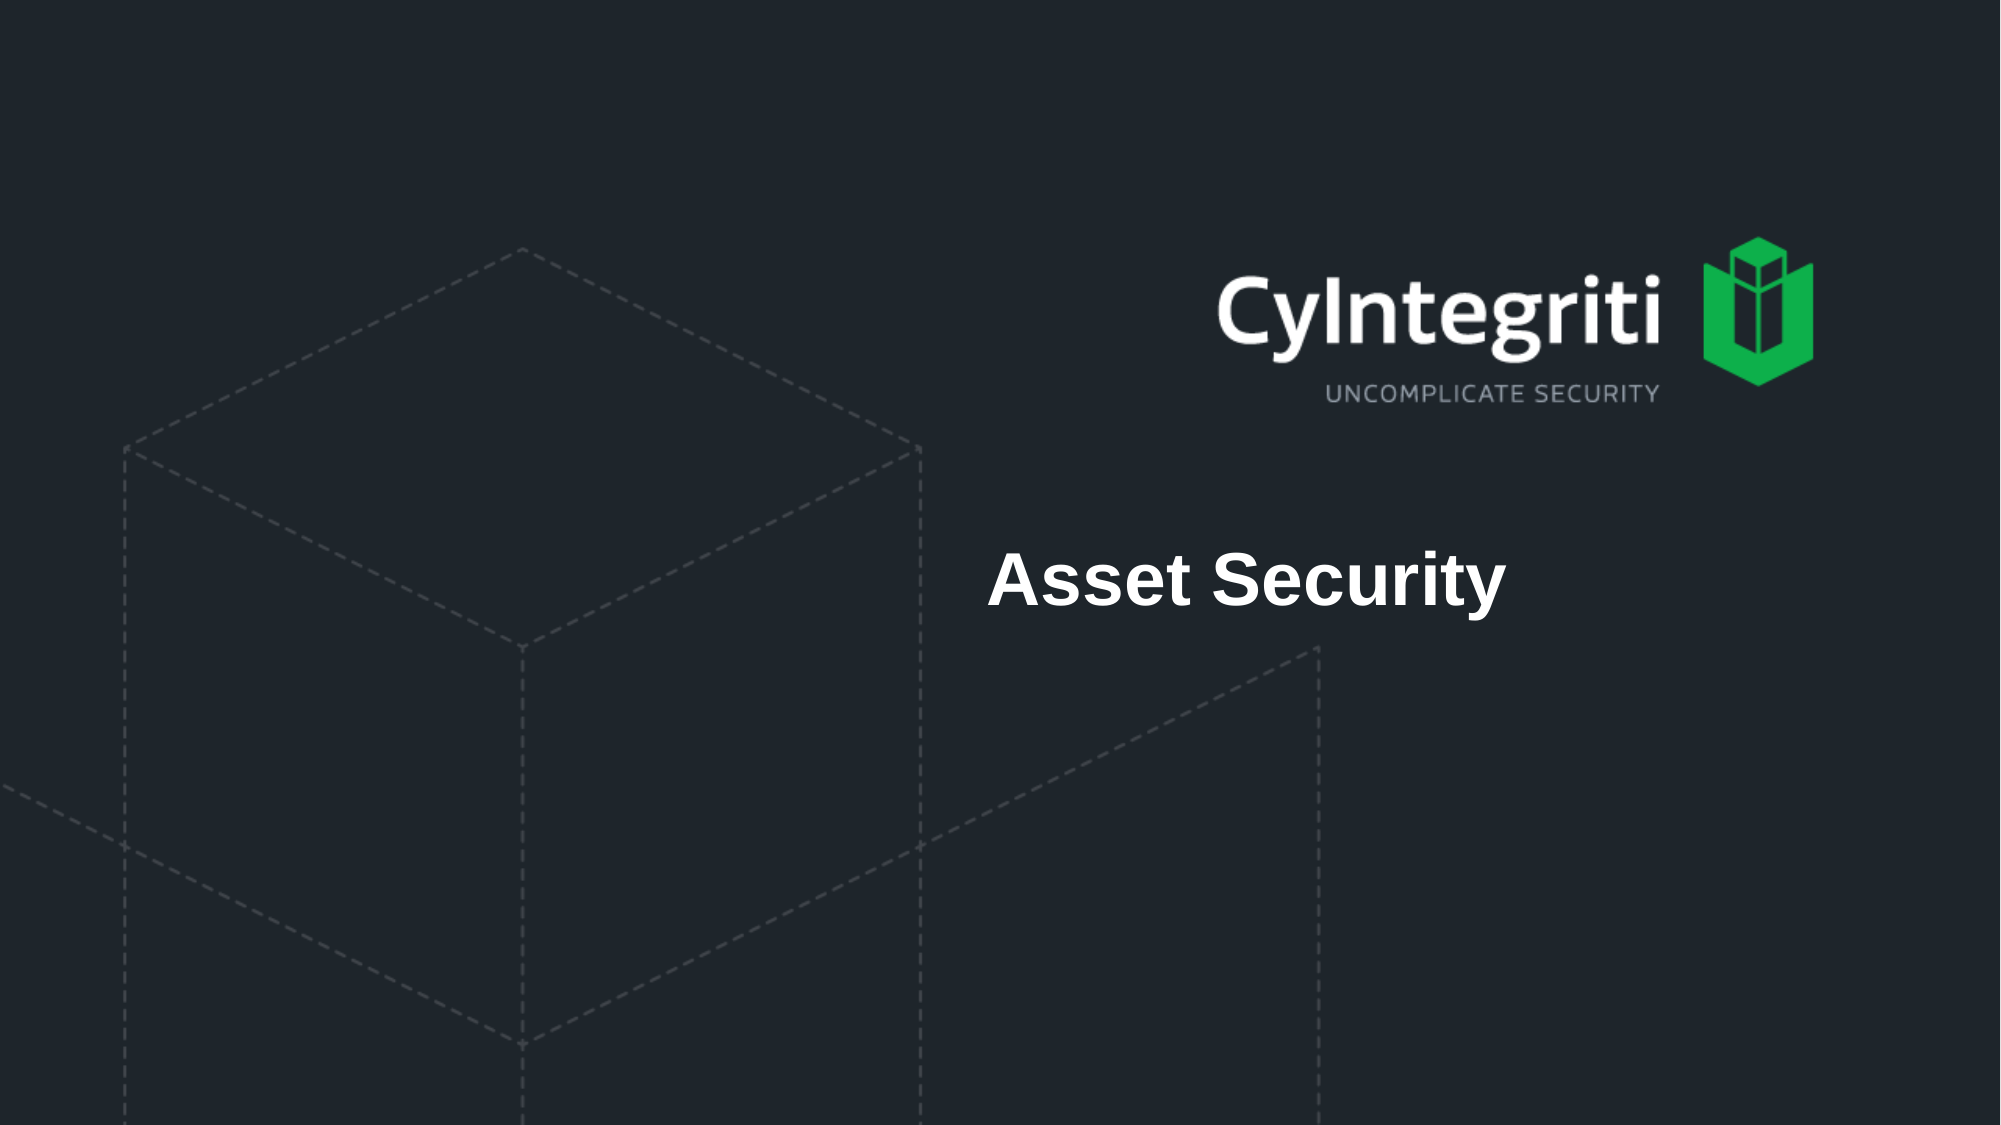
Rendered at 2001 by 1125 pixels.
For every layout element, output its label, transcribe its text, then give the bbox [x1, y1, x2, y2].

picture [0, 0, 2001, 1125]
text_box Asset Security [971, 533, 1993, 641]
